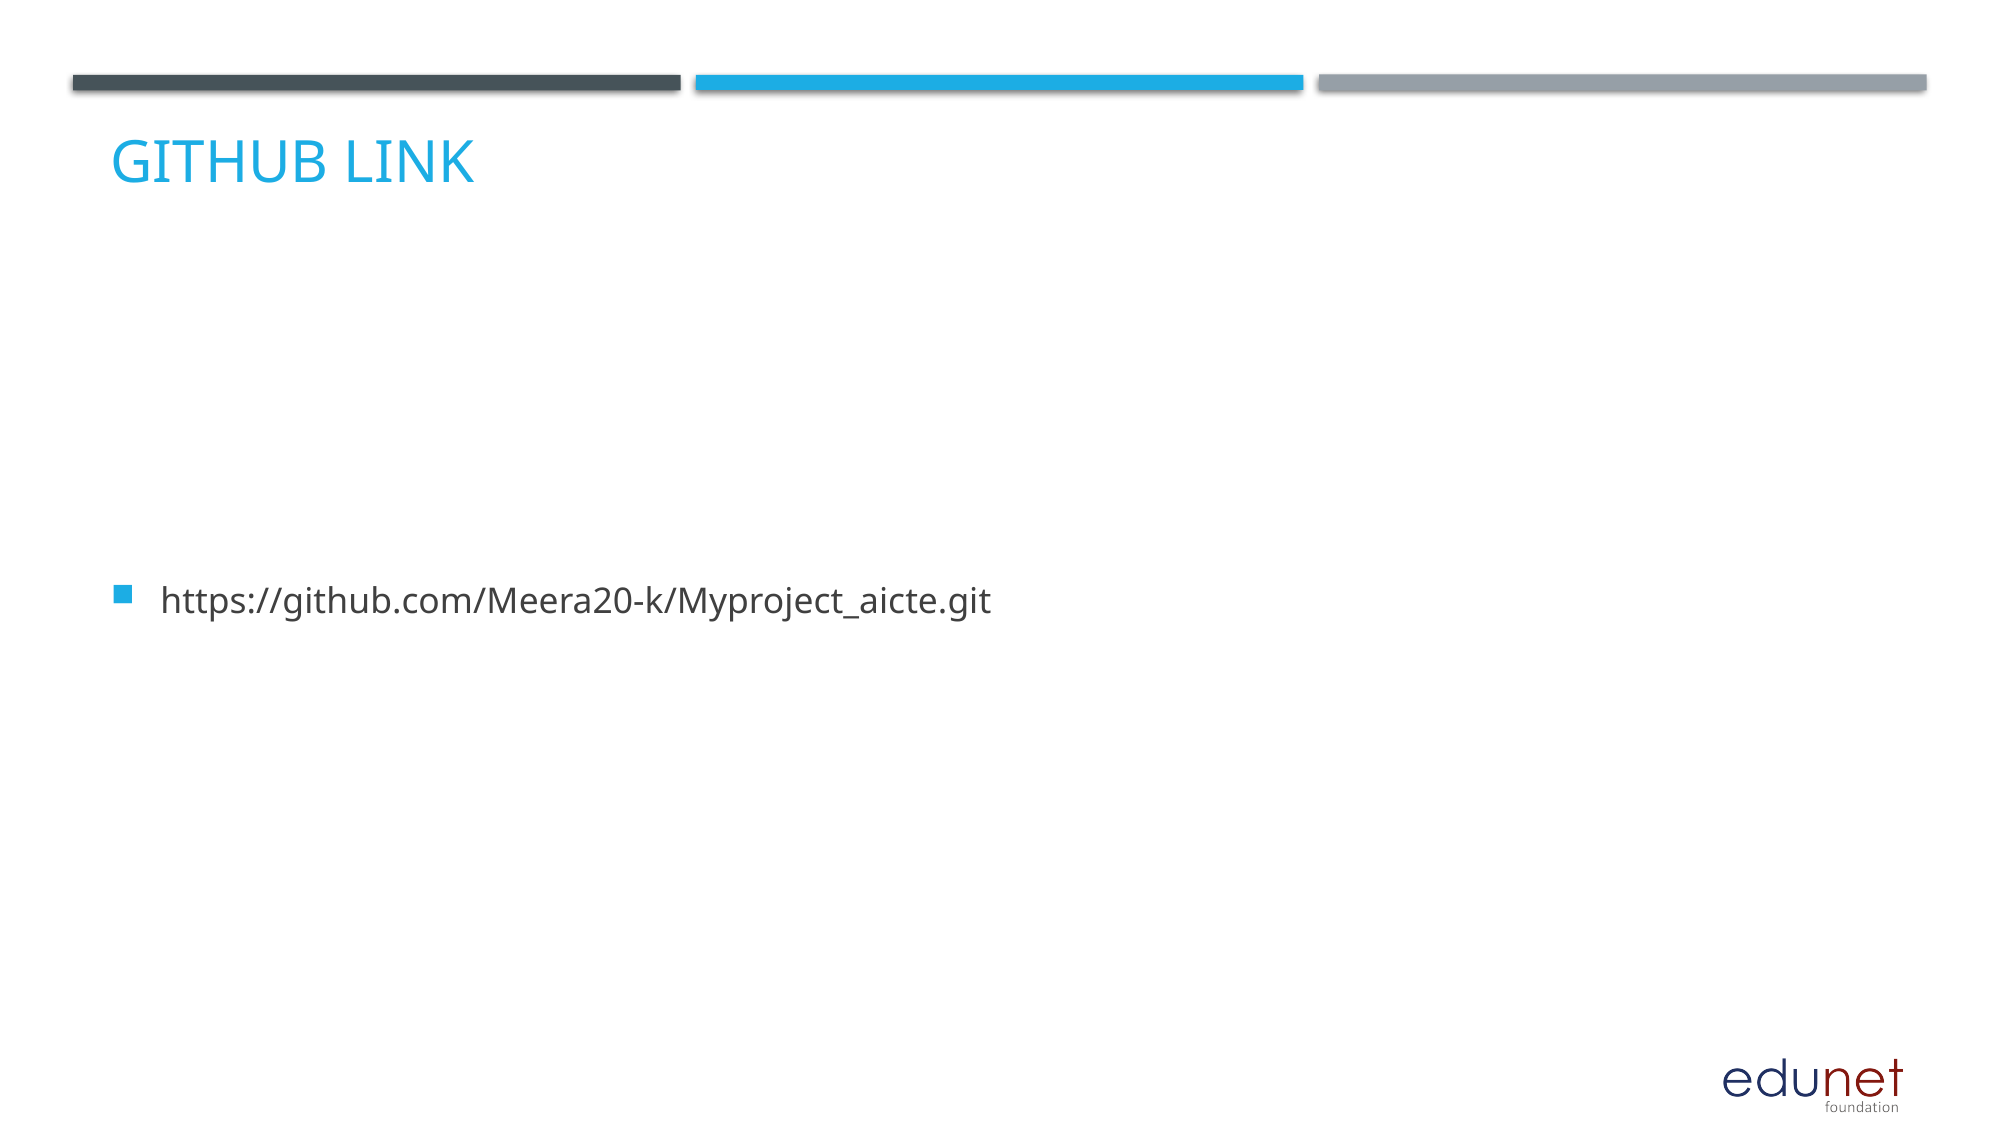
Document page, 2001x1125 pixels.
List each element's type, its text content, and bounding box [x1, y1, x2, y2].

list https://github.com/Meera20-k/Myproject_aicte.git [95, 213, 1905, 981]
picture [1719, 1056, 1905, 1116]
title GitHub Link [95, 115, 1905, 203]
